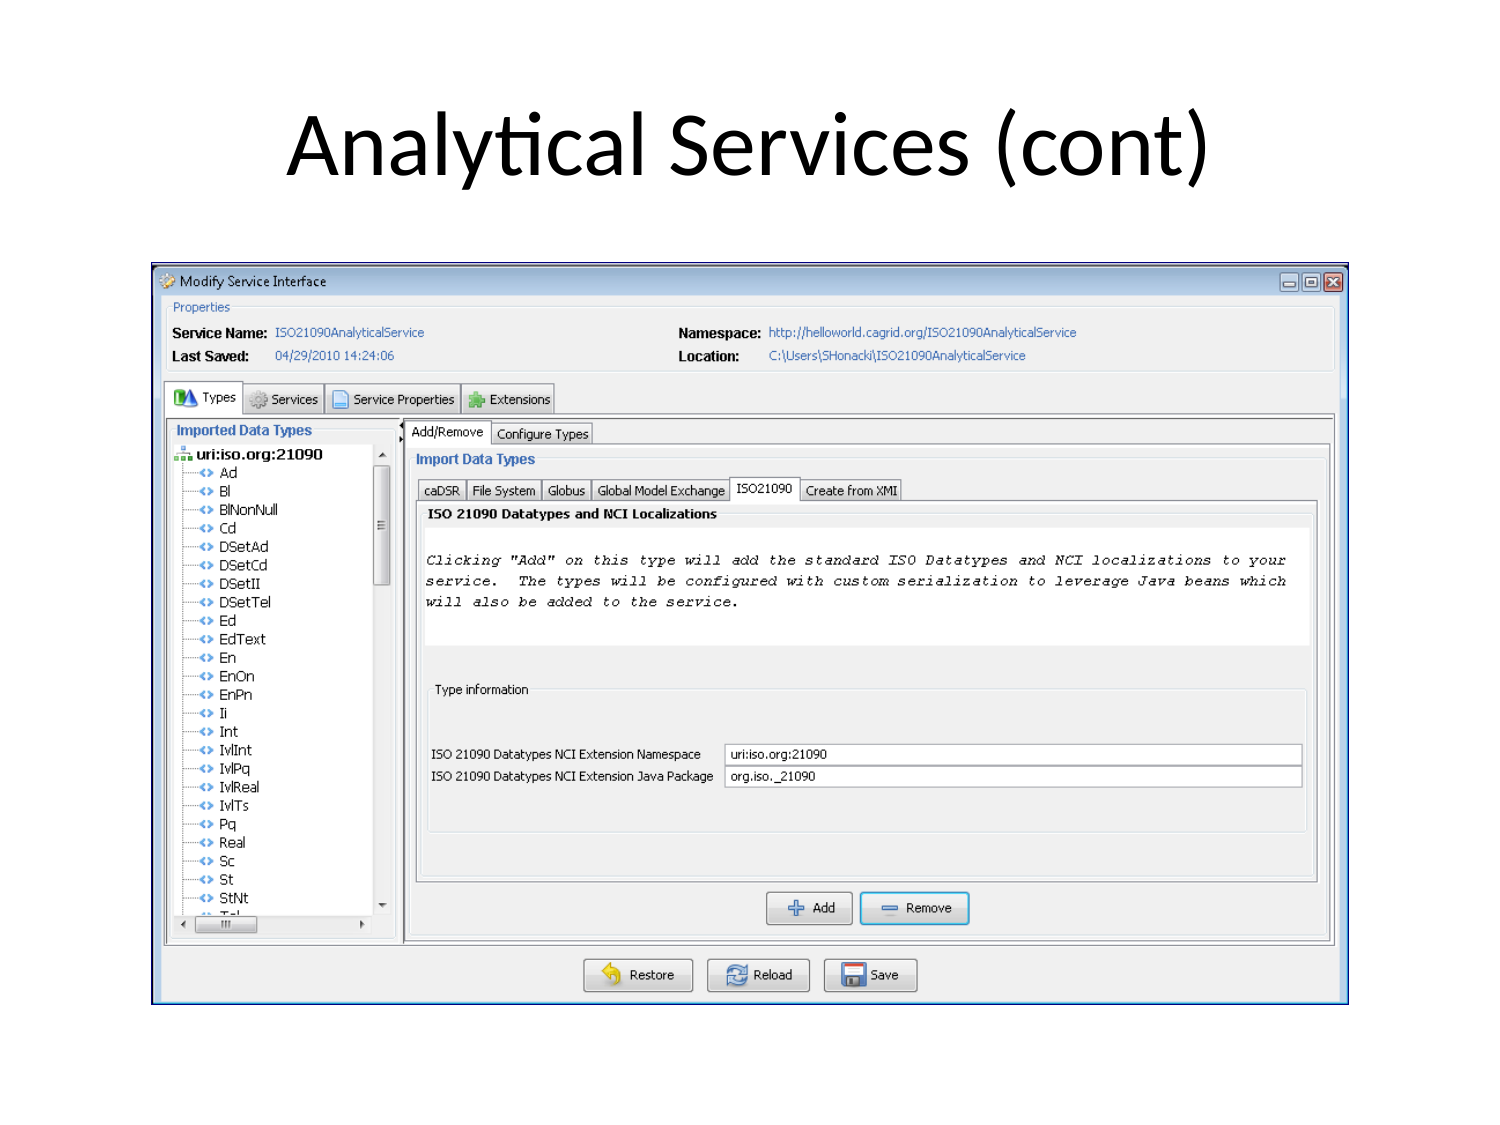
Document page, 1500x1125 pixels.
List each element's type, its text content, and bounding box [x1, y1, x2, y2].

title Analytical Services (cont) [75, 45, 1425, 233]
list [151, 262, 1349, 1006]
